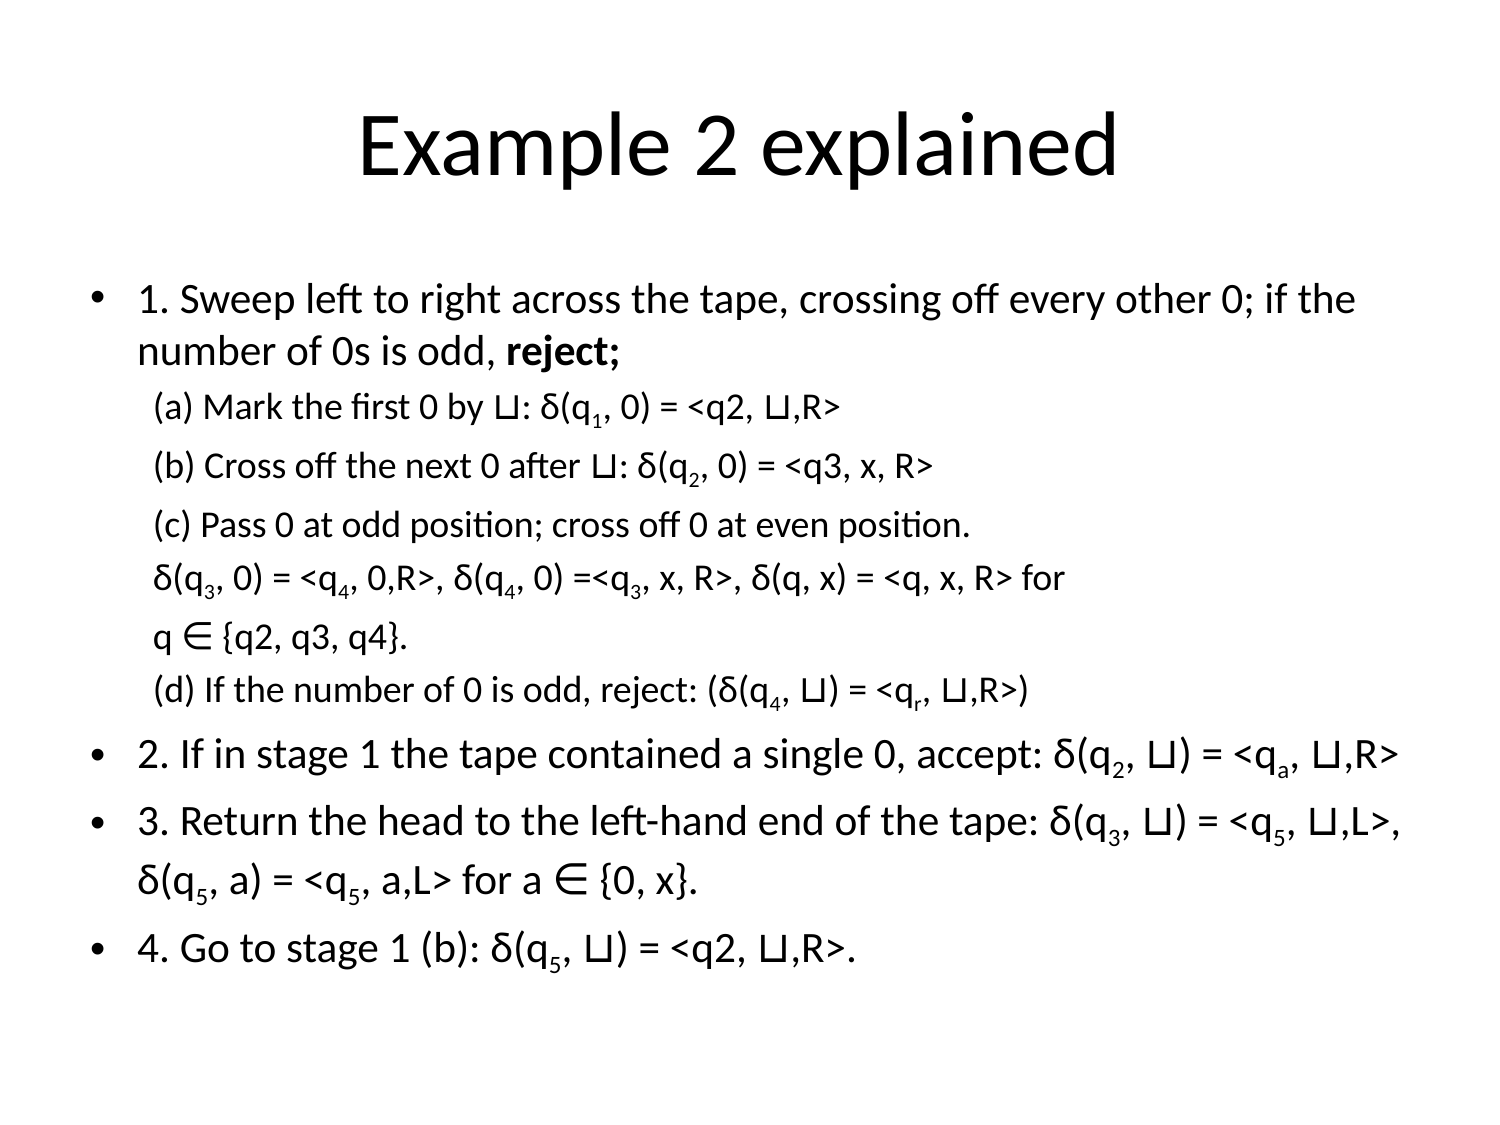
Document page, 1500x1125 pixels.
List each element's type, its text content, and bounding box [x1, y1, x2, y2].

title Example 2 explained [75, 45, 1425, 233]
list 1. Sweep left to right across the tape, crossing off every other 0; if the number of 0s is odd, reject; (a) Mark the first 0 by ⊔: δ(q1, 0) = <q2, ⊔,R> (b) Cross off the next 0 after ⊔: δ(q2, 0) = <q3, x, R> (c) Pass 0 at odd position; cross off 0 at even position. δ(q3, 0) = <q4, 0,R>, δ(q4, 0) =<q3, x, R>, δ(q, x) = <q, x, R> for q ∈ {q2, q3, q4}. (d) If the number of 0 is odd, reject: (δ(q4, ⊔) = <qr, ⊔,R>) 2. If in stage 1 the tape contained a single 0, accept: δ(q2, ⊔) = <qa, ⊔,R> 3. Return the head to the left-hand end of the tape: δ(q3, ⊔) = <q5, ⊔,L>, δ(q5, a) = <q5, a,L> for a ∈ {0, x}. 4. Go to stage 1 (b): δ(q5, ⊔) = <q2, ⊔,R>. [75, 262, 1425, 1005]
